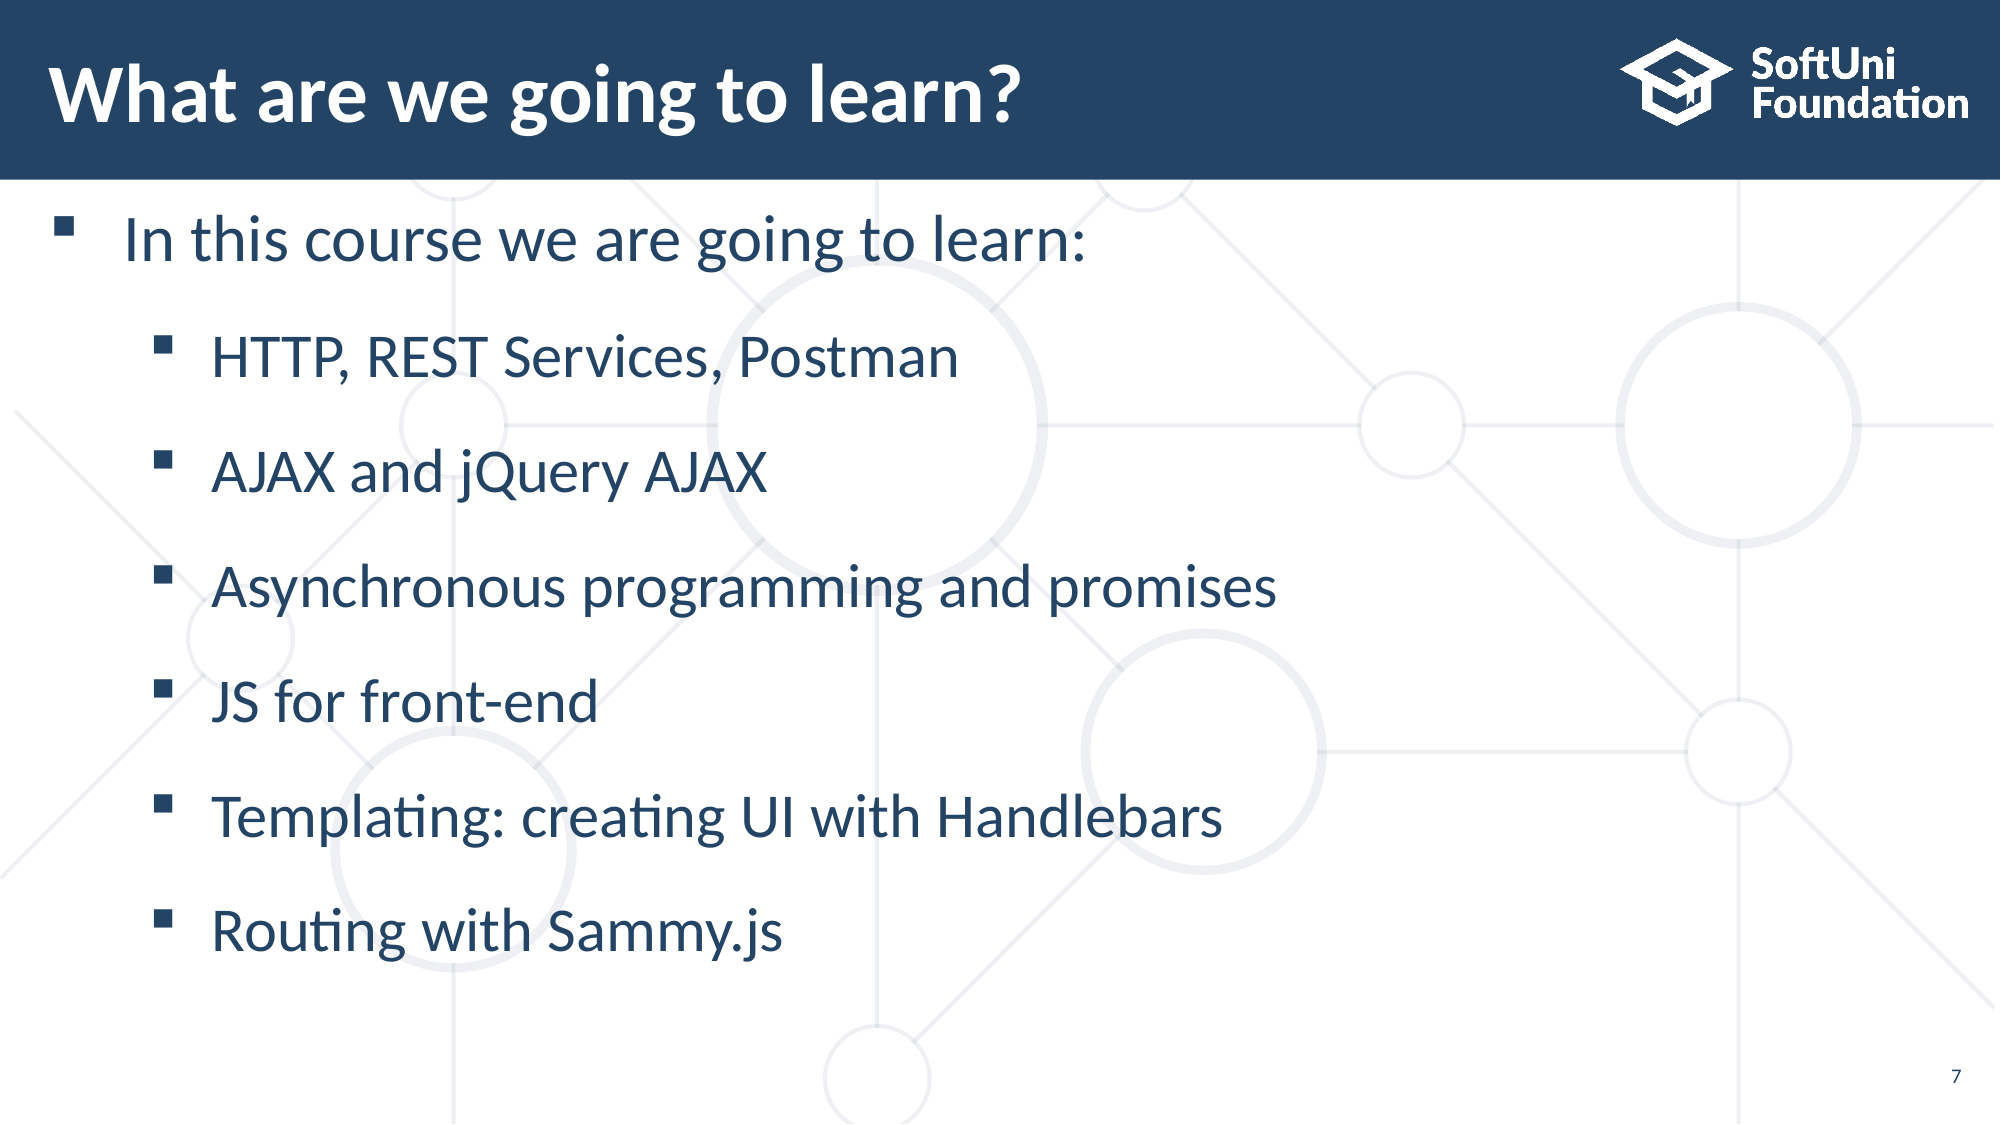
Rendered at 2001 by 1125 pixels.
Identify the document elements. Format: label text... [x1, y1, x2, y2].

picture [1619, 38, 1968, 126]
title What are we going to learn? [31, 16, 1591, 162]
slide_number 7 [1897, 1049, 1968, 1101]
list In this course we are going to learn: HTTP, REST Services, Postman AJAX and jQuery AJAX Asynchronous programming and promises JS for front-end Templating: creating UI with Handlebars Routing with Sammy.js [31, 185, 1970, 1105]
